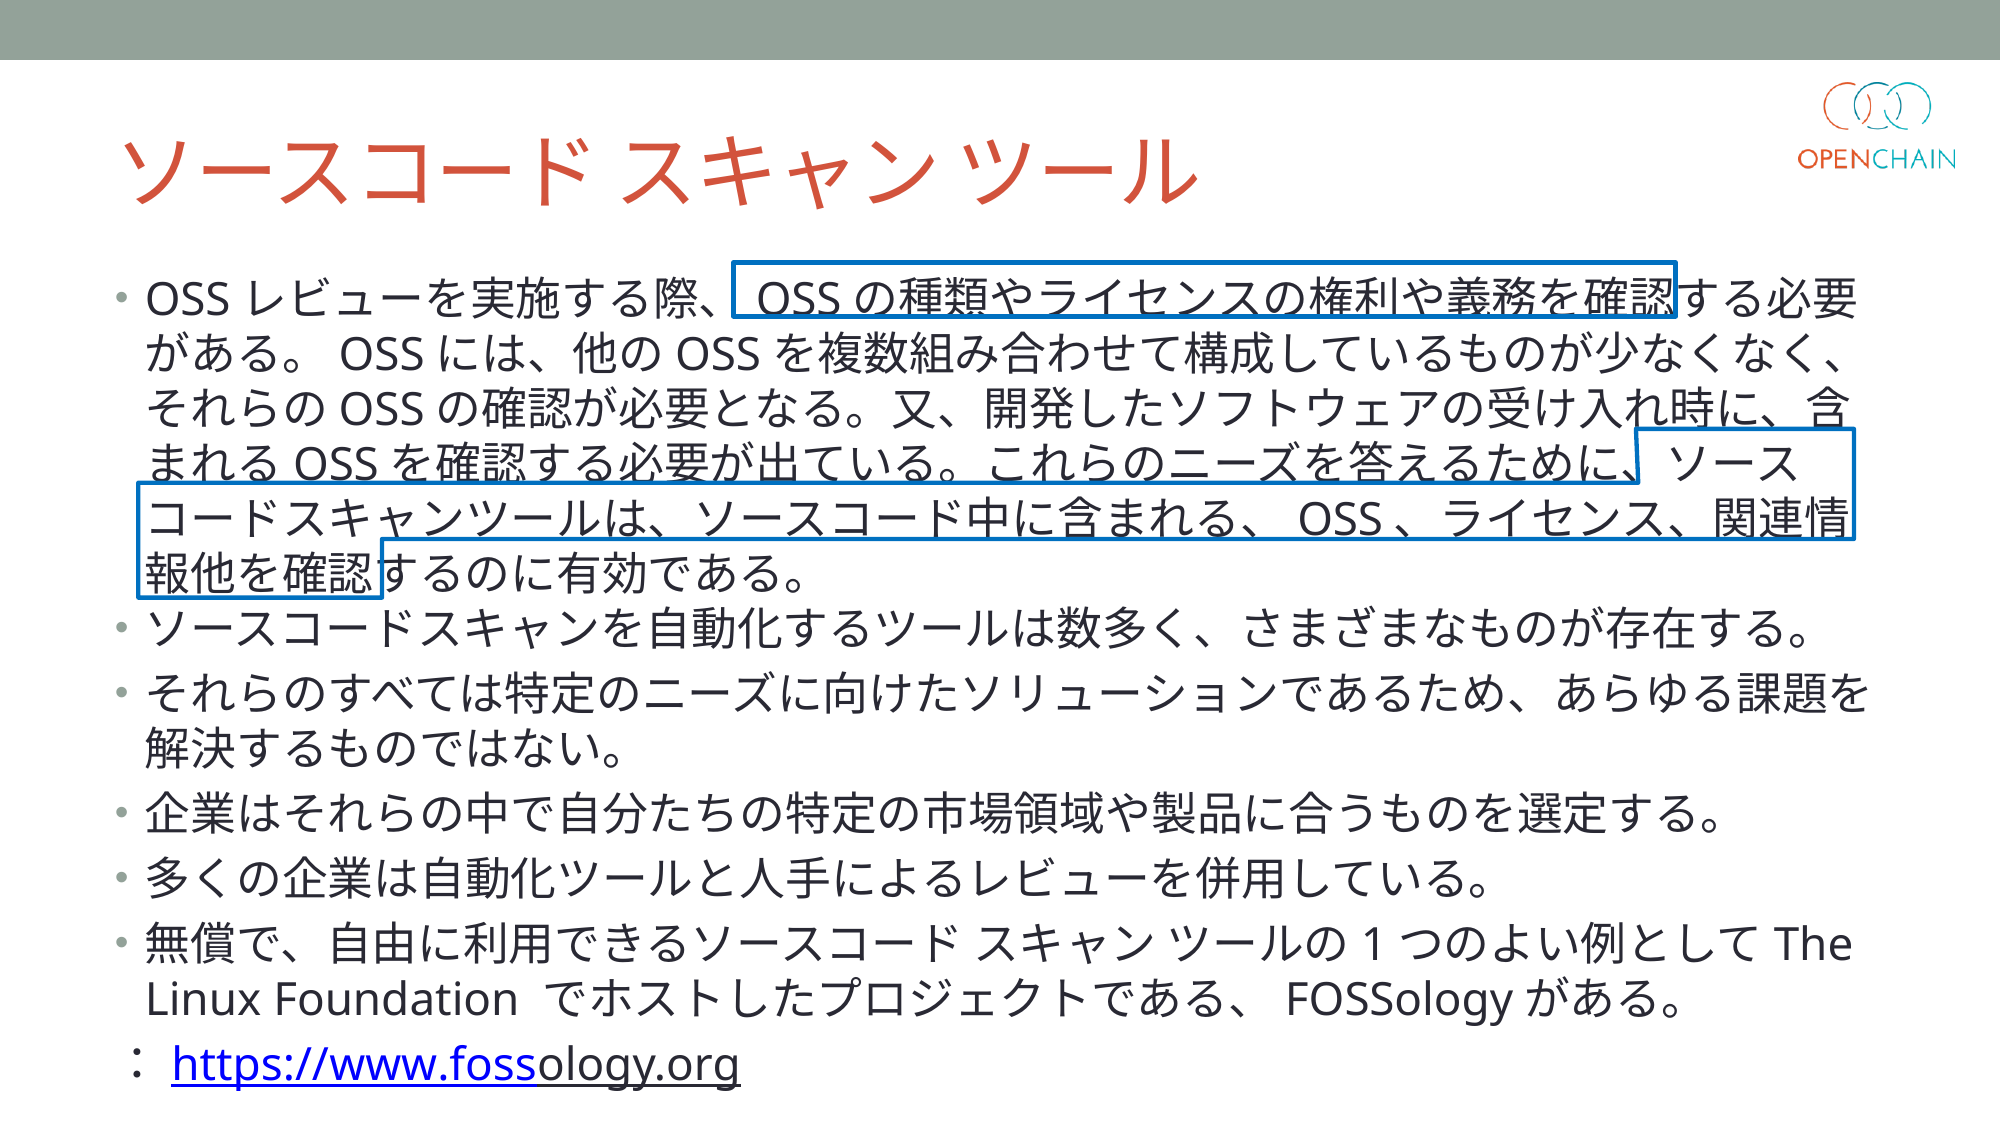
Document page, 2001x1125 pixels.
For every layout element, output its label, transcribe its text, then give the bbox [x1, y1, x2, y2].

text_box [731, 260, 1678, 319]
text_box [136, 426, 1857, 600]
picture [1798, 82, 1955, 169]
title ソースコード スキャン ツール [99, 87, 1900, 250]
list OSSレビューを実施する際、OSSの種類やライセンスの権利や義務を確認する必要がある。OSSには、他のOSSを複数組み合わせて構成しているものが少なくなく、それらのOSSの確認が必要となる。又、開発したソフトウェアの受け入れ時に、含まれるOSSを確認する必要が出ている。これらのニーズを答えるために、ソースコードスキャンツールは、ソースコード中に含まれる、OSS、ライセンス、関連情報他を確認するのに有効である。 ソースコードスキャンを自動化するツールは数多く、さまざまなものが存在する。 それらのすべては特定のニーズに向けたソリューションであるため、あらゆる課題を解決するものではない。 企業はそれらの中で自分たちの特定の市場領域や製品に合うものを選定する。 多くの企業は自動化ツールと人手によるレビューを併用している。 無償で、自由に利用できるソースコード スキャン ツールの1つのよい例としてThe Linux Foundation でホストしたプロジェクトである、FOSSologyがある。 ：https://www.fossology.org [99, 262, 1896, 1075]
